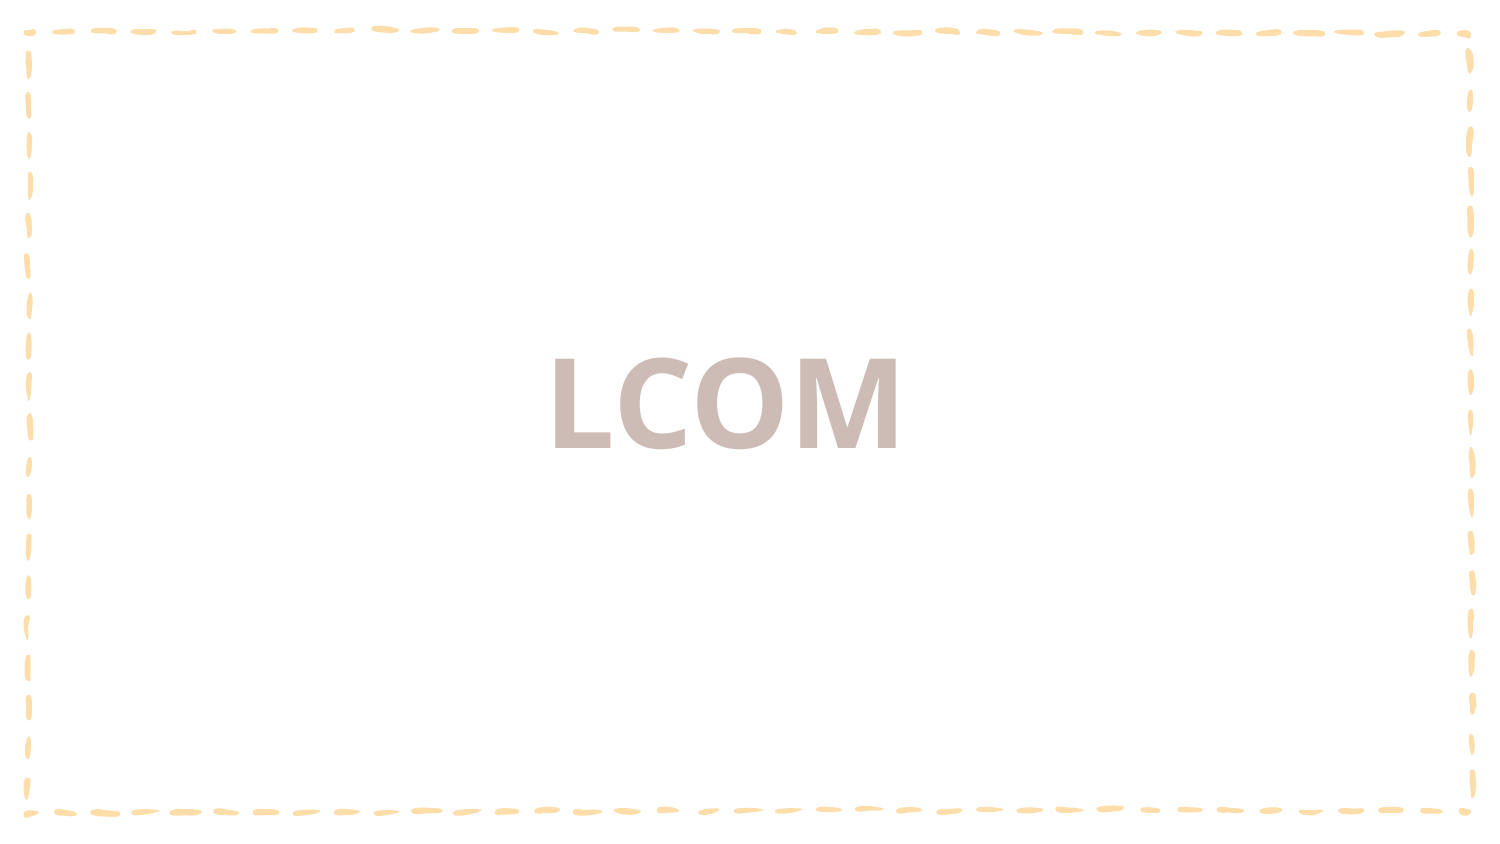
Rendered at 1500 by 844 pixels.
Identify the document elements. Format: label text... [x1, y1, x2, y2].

text_box LCOM [144, 308, 1308, 516]
